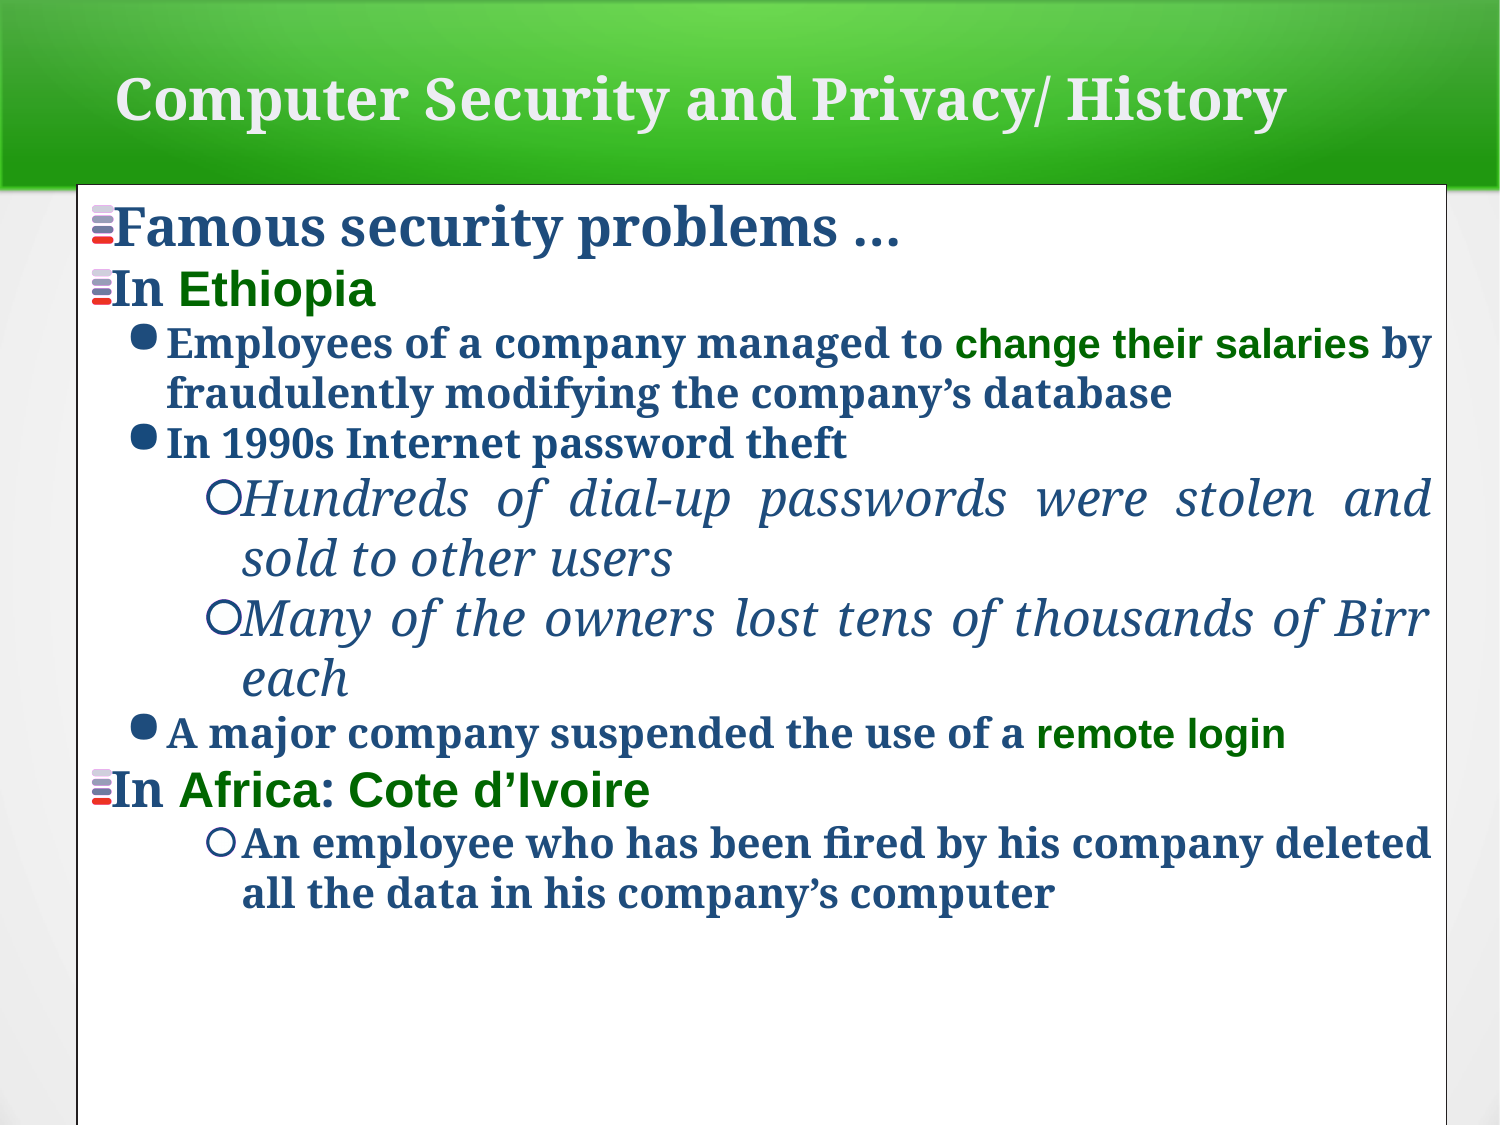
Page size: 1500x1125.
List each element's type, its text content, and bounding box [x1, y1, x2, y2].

picture [206, 479, 242, 515]
picture [206, 827, 236, 857]
picture [91, 205, 114, 244]
text_box Famous security problems … In Ethiopia Employees of a company managed to change their salaries by fraudulently modifying the company’s database In 1990s Internet password theft Hundreds of dial-up passwords were stolen and sold to other users Many of the owners lost tens of thousands of Birr each A major company suspended the use of a remote login In Africa: Cote d’Ivoire An employee who has been fired by his company deleted all the data in his company’s computer [76, 184, 1447, 1125]
text_box Computer Security and Privacy/ History [84, 47, 1415, 147]
picture [91, 269, 112, 305]
picture [91, 769, 112, 805]
picture [206, 599, 242, 635]
picture [0, 0, 1500, 1125]
